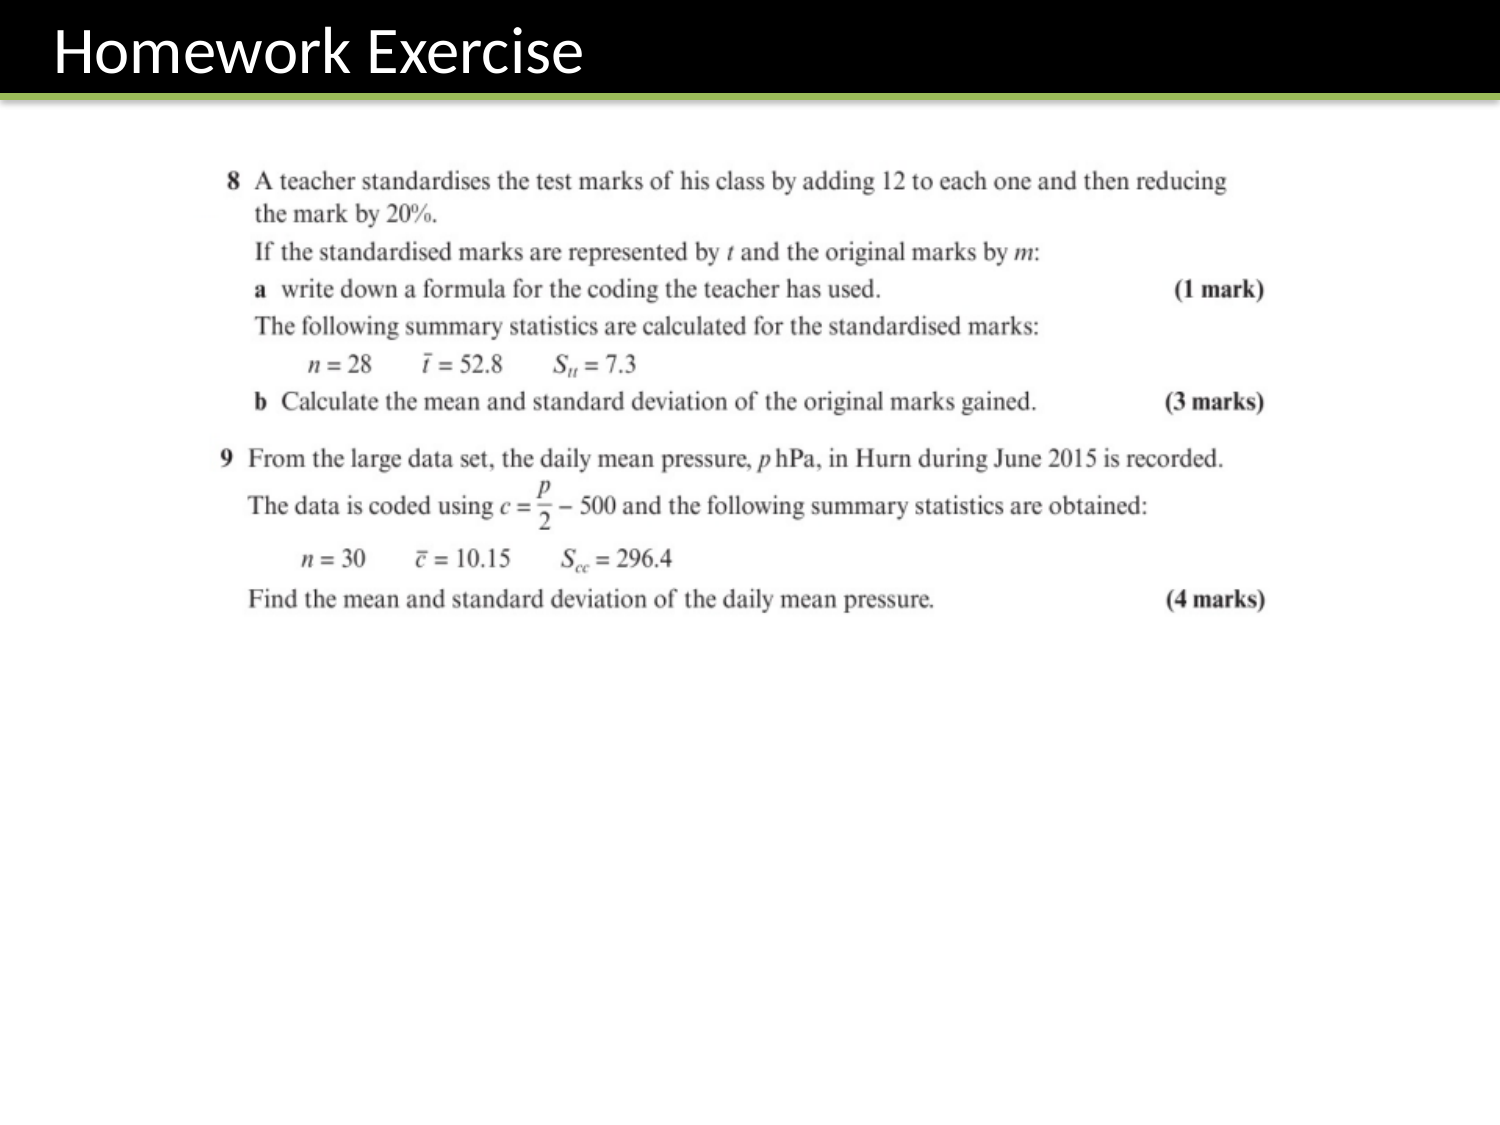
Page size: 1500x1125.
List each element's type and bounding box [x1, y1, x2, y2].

picture [193, 152, 1307, 646]
text_box [0, 0, 1500, 99]
